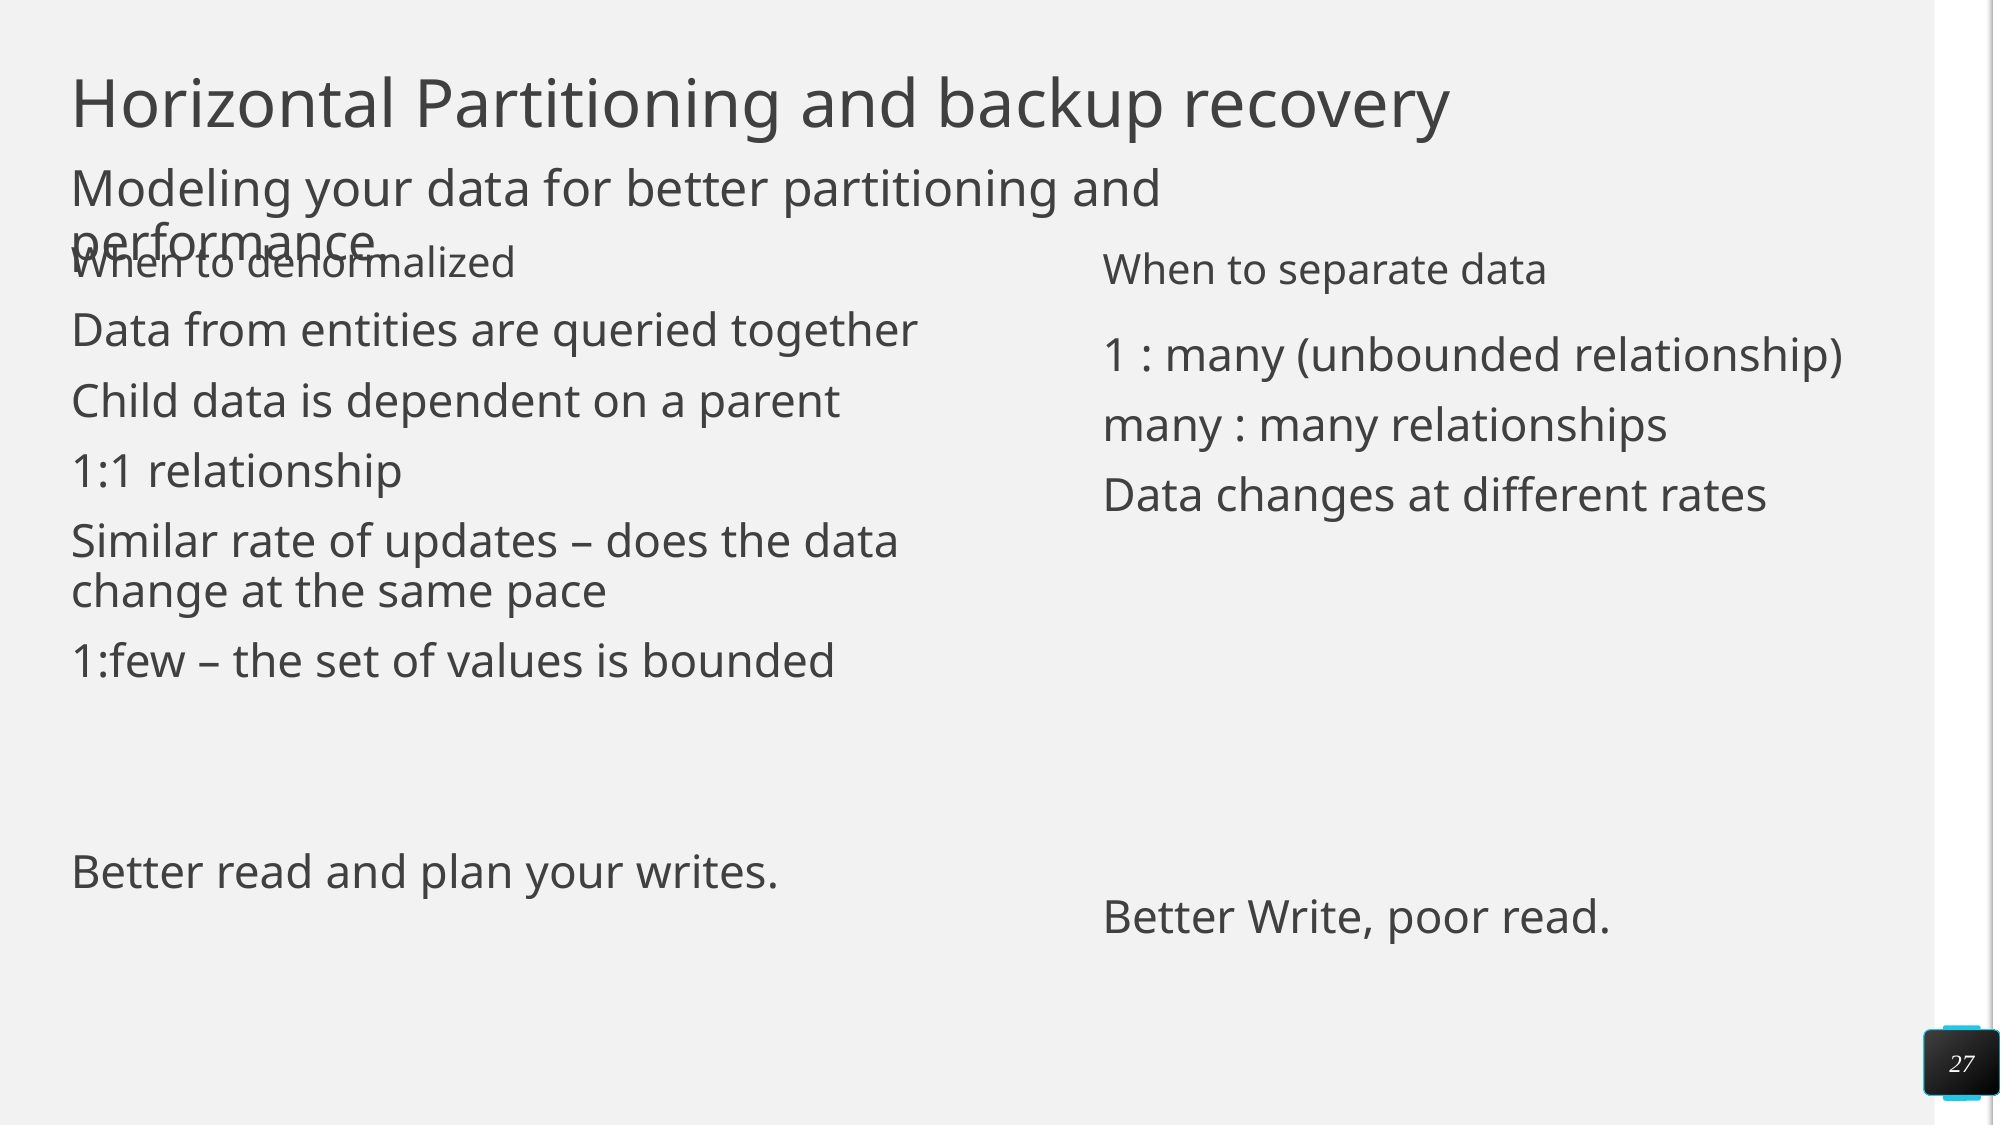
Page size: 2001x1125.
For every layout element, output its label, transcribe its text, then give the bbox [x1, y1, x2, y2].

list 1 : many (unbounded relationship) many : many relationships Data changes at different rates Better Write, poor read. [1102, 331, 1899, 1016]
list When to denormalized [70, 241, 969, 301]
slide_number 27 [1923, 1029, 2000, 1096]
list Modeling your data for better partitioning and performance. [70, 163, 1402, 223]
list When to separate data [1102, 248, 1899, 308]
list Data from entities are queried together Child data is dependent on a parent 1:1 relationship Similar rate of updates – does the data change at the same pace 1:few – the set of values is bounded Better read and plan your writes. [70, 307, 969, 991]
title Horizontal Partitioning and backup recovery [70, 70, 1930, 142]
